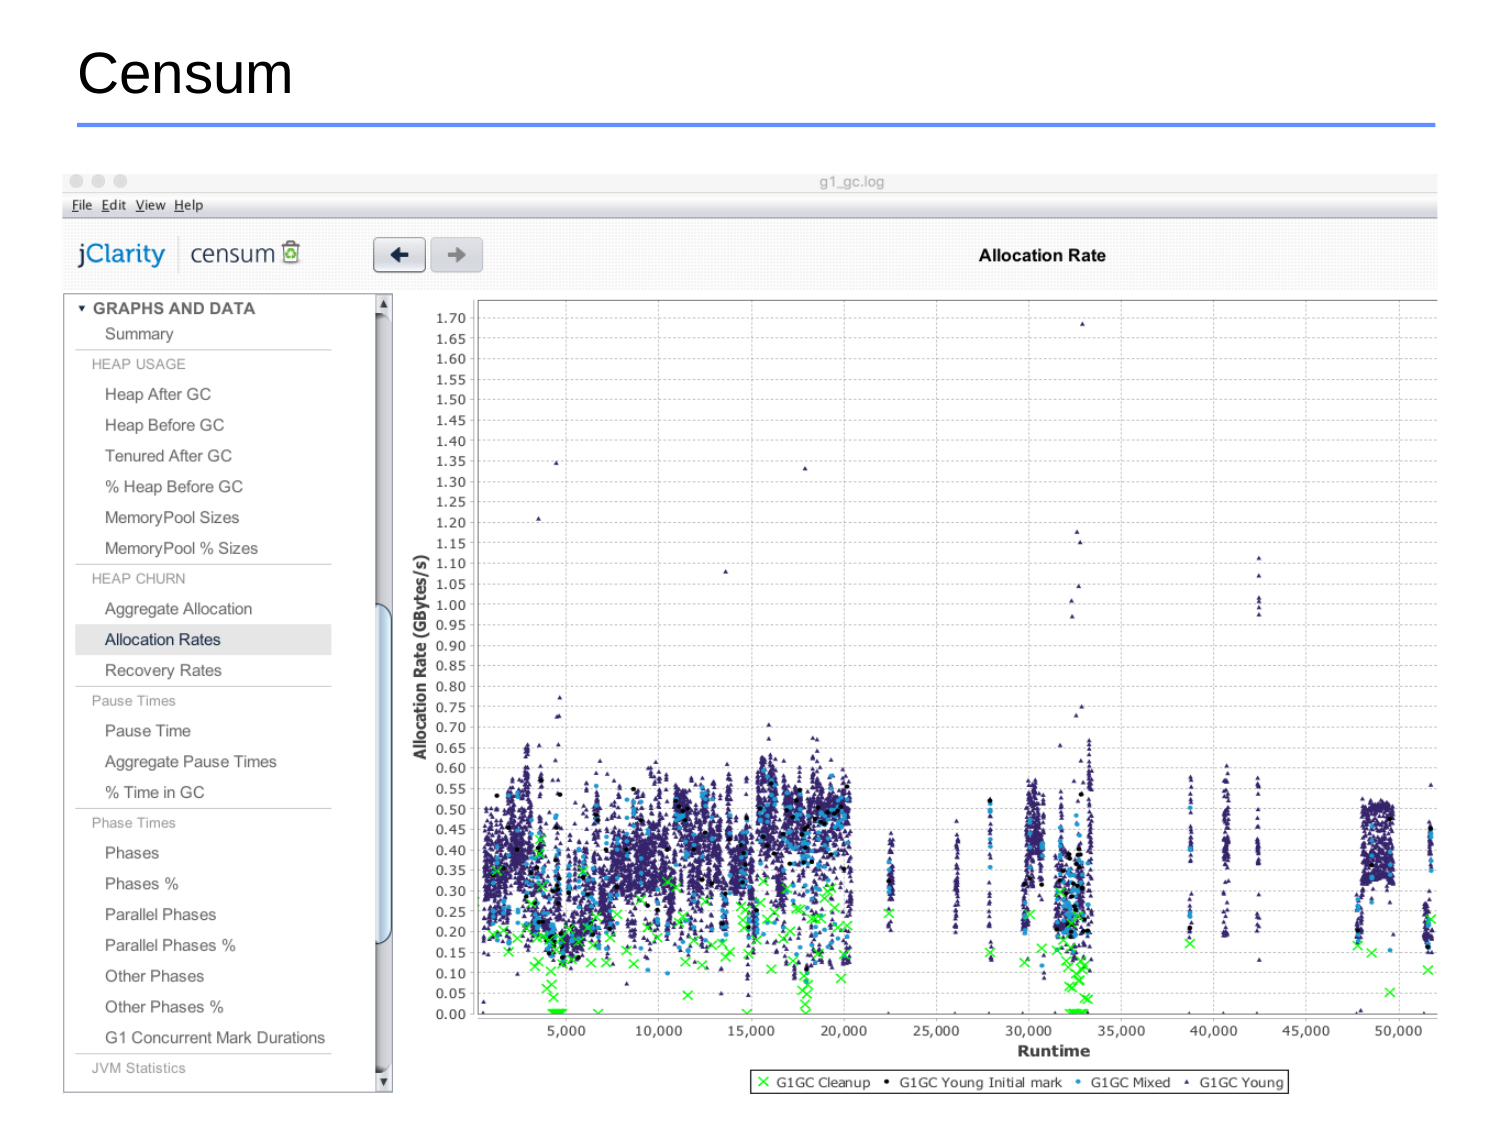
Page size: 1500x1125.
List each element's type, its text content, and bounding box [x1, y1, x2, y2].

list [62, 174, 1438, 1101]
title Censum [62, 37, 1438, 113]
